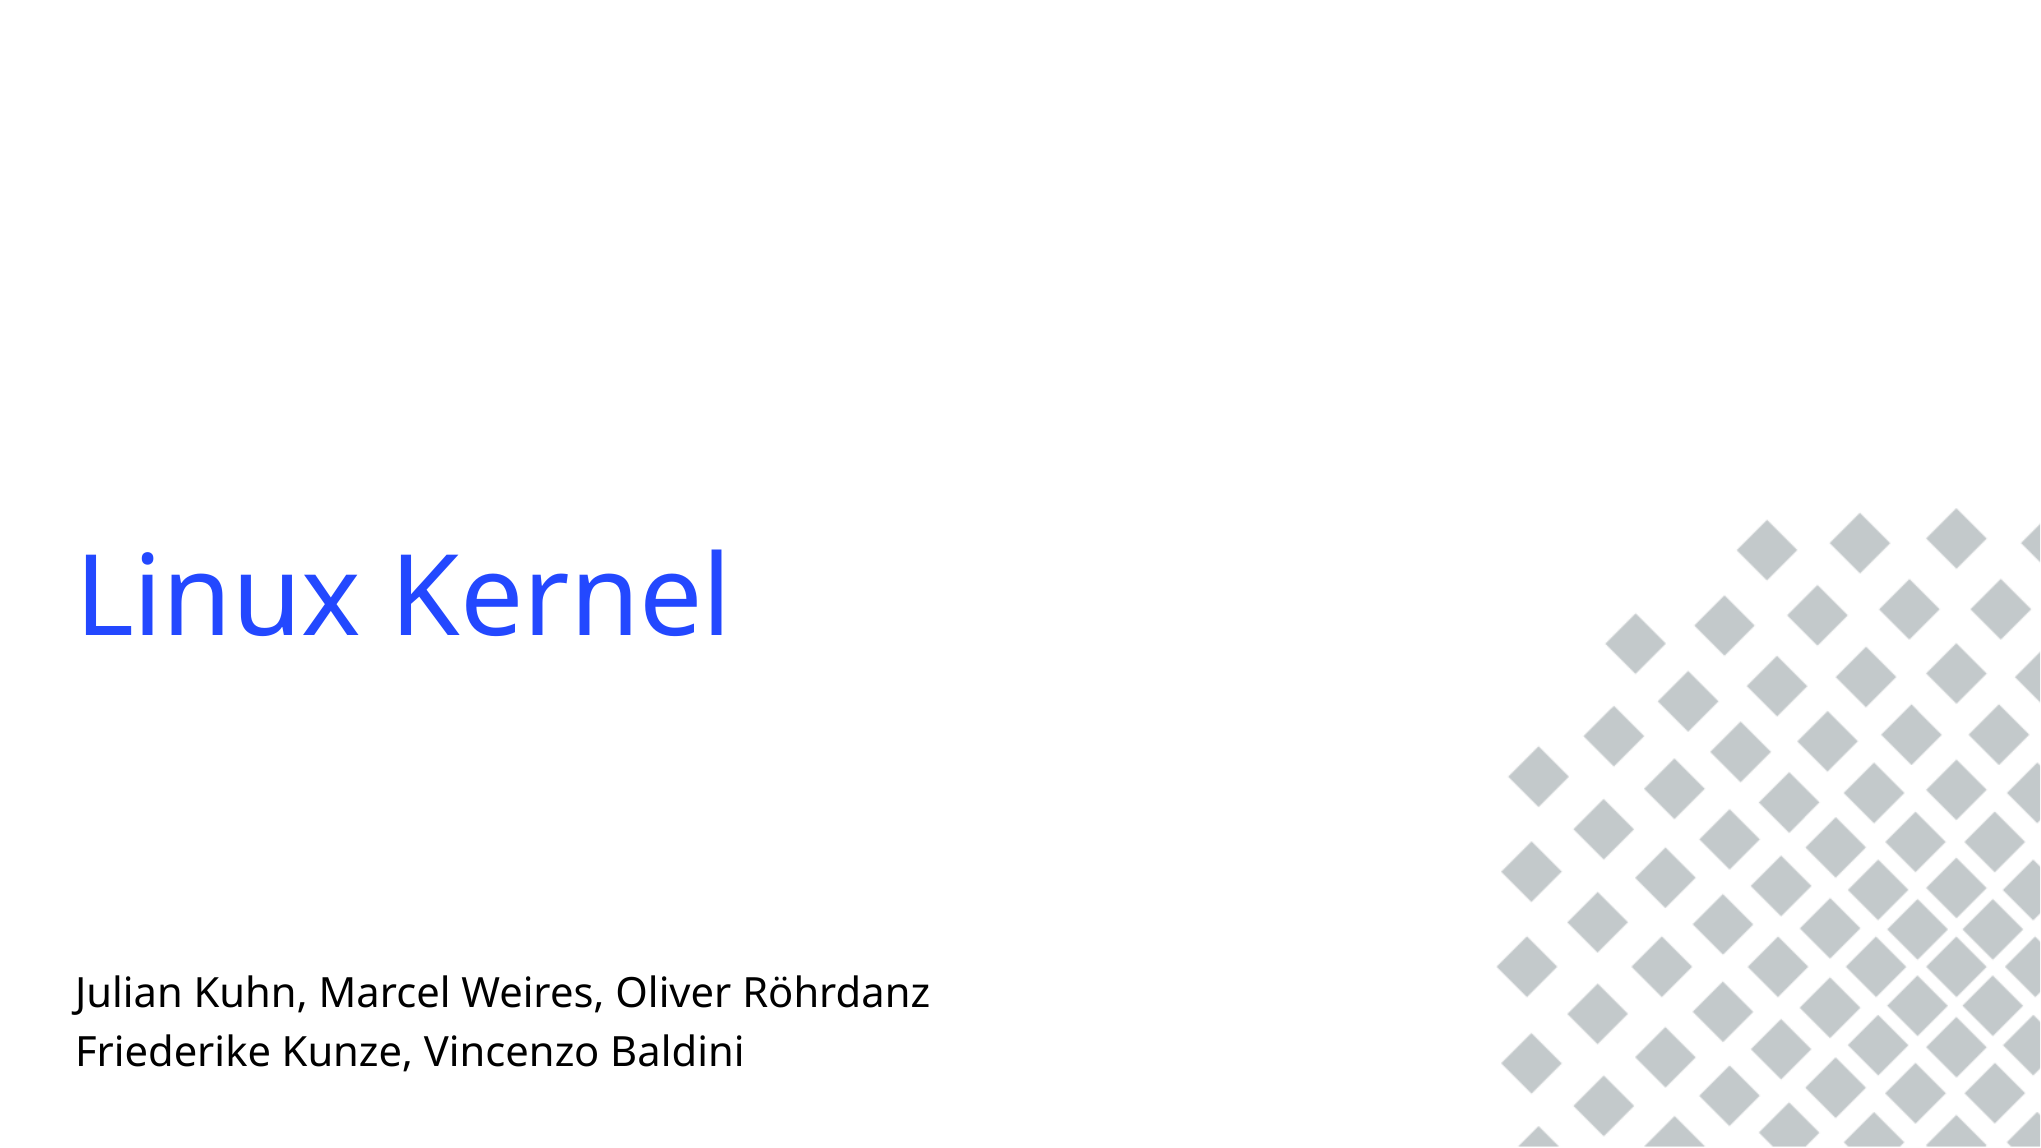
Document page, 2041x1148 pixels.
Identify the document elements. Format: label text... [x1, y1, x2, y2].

picture [0, 0, 2041, 1148]
title Linux Kernel [45, 498, 1996, 649]
list Julian Kuhn, Marcel Weires, Oliver Röhrdanz Friederike Kunze, Vincenzo Baldini [45, 948, 1996, 1099]
